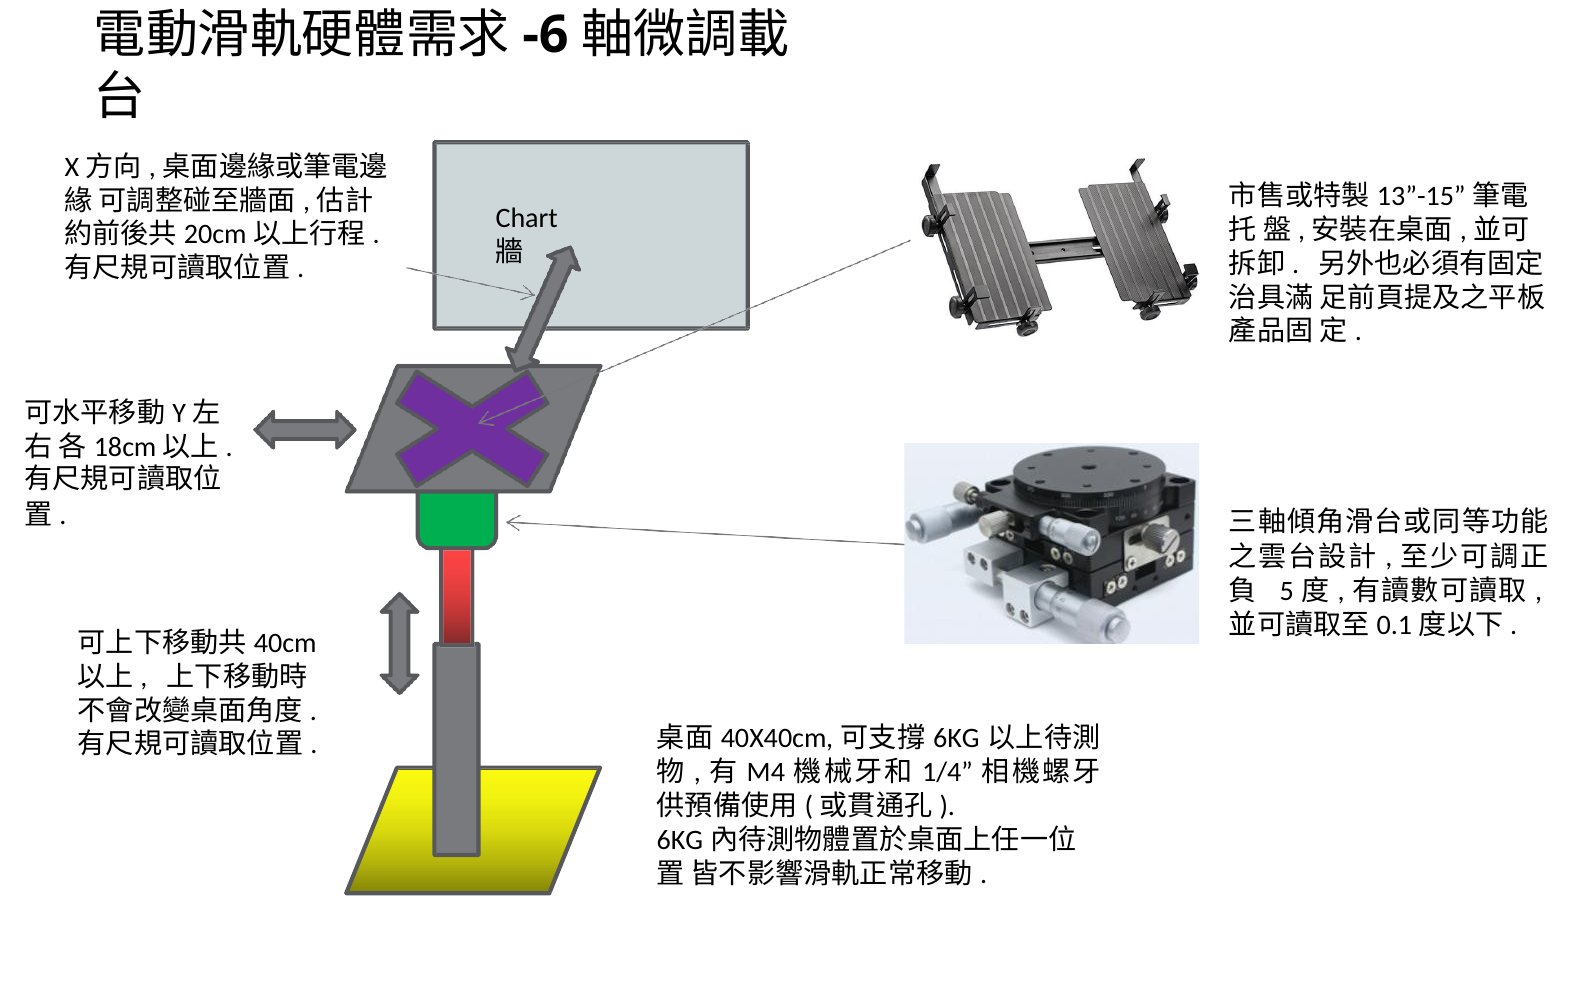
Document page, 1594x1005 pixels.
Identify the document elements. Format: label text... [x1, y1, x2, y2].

text_box 可上下移動共40cm以上, 上下移動時不會改變桌面角度. 有尺規可讀取位置. [75, 622, 253, 760]
title 電動滑軌硬體需求-6軸微調載台 [91, 0, 824, 147]
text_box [344, 858, 603, 896]
text_box 桌面40X40cm,可支撐6KG以上待測 物,有M4機械牙和1/4”相機螺牙供預備使用(或貫通孔). 6KG內待測物體置於桌面上任一位置 皆不影響滑軌正常移動. [654, 717, 1102, 889]
text_box [911, 443, 1200, 644]
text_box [253, 239, 911, 858]
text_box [432, 140, 750, 239]
text_box [918, 95, 1200, 376]
text_box 市售或特製13”-15”筆電托 盤,安裝在桌面,並可拆卸. 另外也必須有固定治具滿 足前頁提及之平板產品固 定. [1226, 175, 1548, 347]
text_box 可水平移動Y左右 各18cm以上. 有尺規可讀取位 置. [22, 392, 253, 531]
text_box X方向,桌面邊緣或筆電邊緣 可調整碰至牆面,估計約前後共20cm以上行程. 有尺規可讀取位置. [62, 146, 400, 284]
text_box 三軸傾角滑台或同等功能 之雲台設計,至少可調正負 5度,有讀數可讀取,並可讀取至0.1度以下. [1226, 499, 1550, 641]
